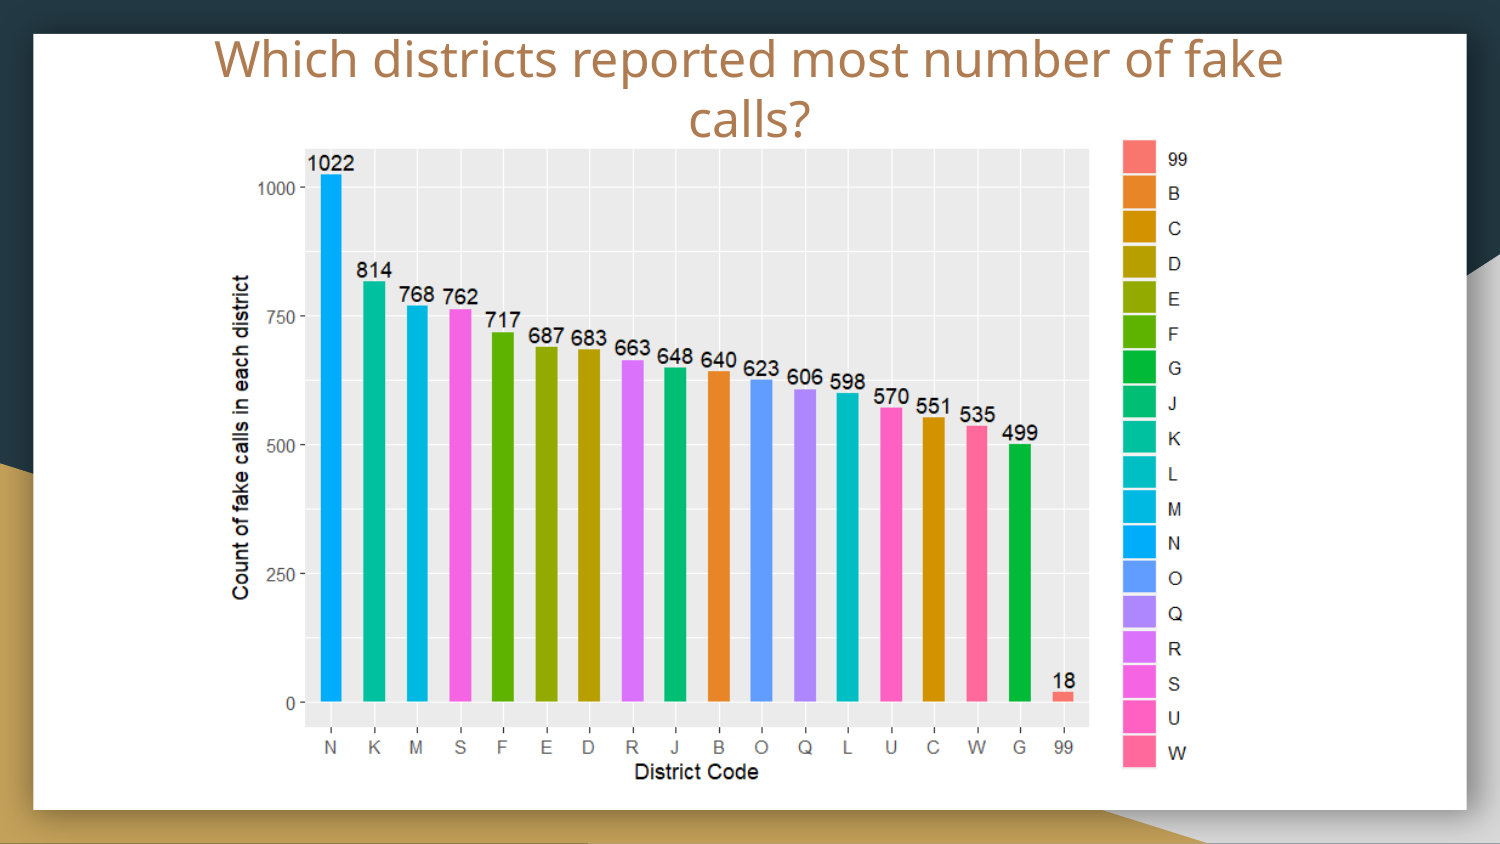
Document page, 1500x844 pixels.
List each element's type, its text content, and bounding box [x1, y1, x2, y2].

title Which districts reported most number of fake calls? [134, 36, 1366, 139]
picture [218, 138, 1282, 794]
